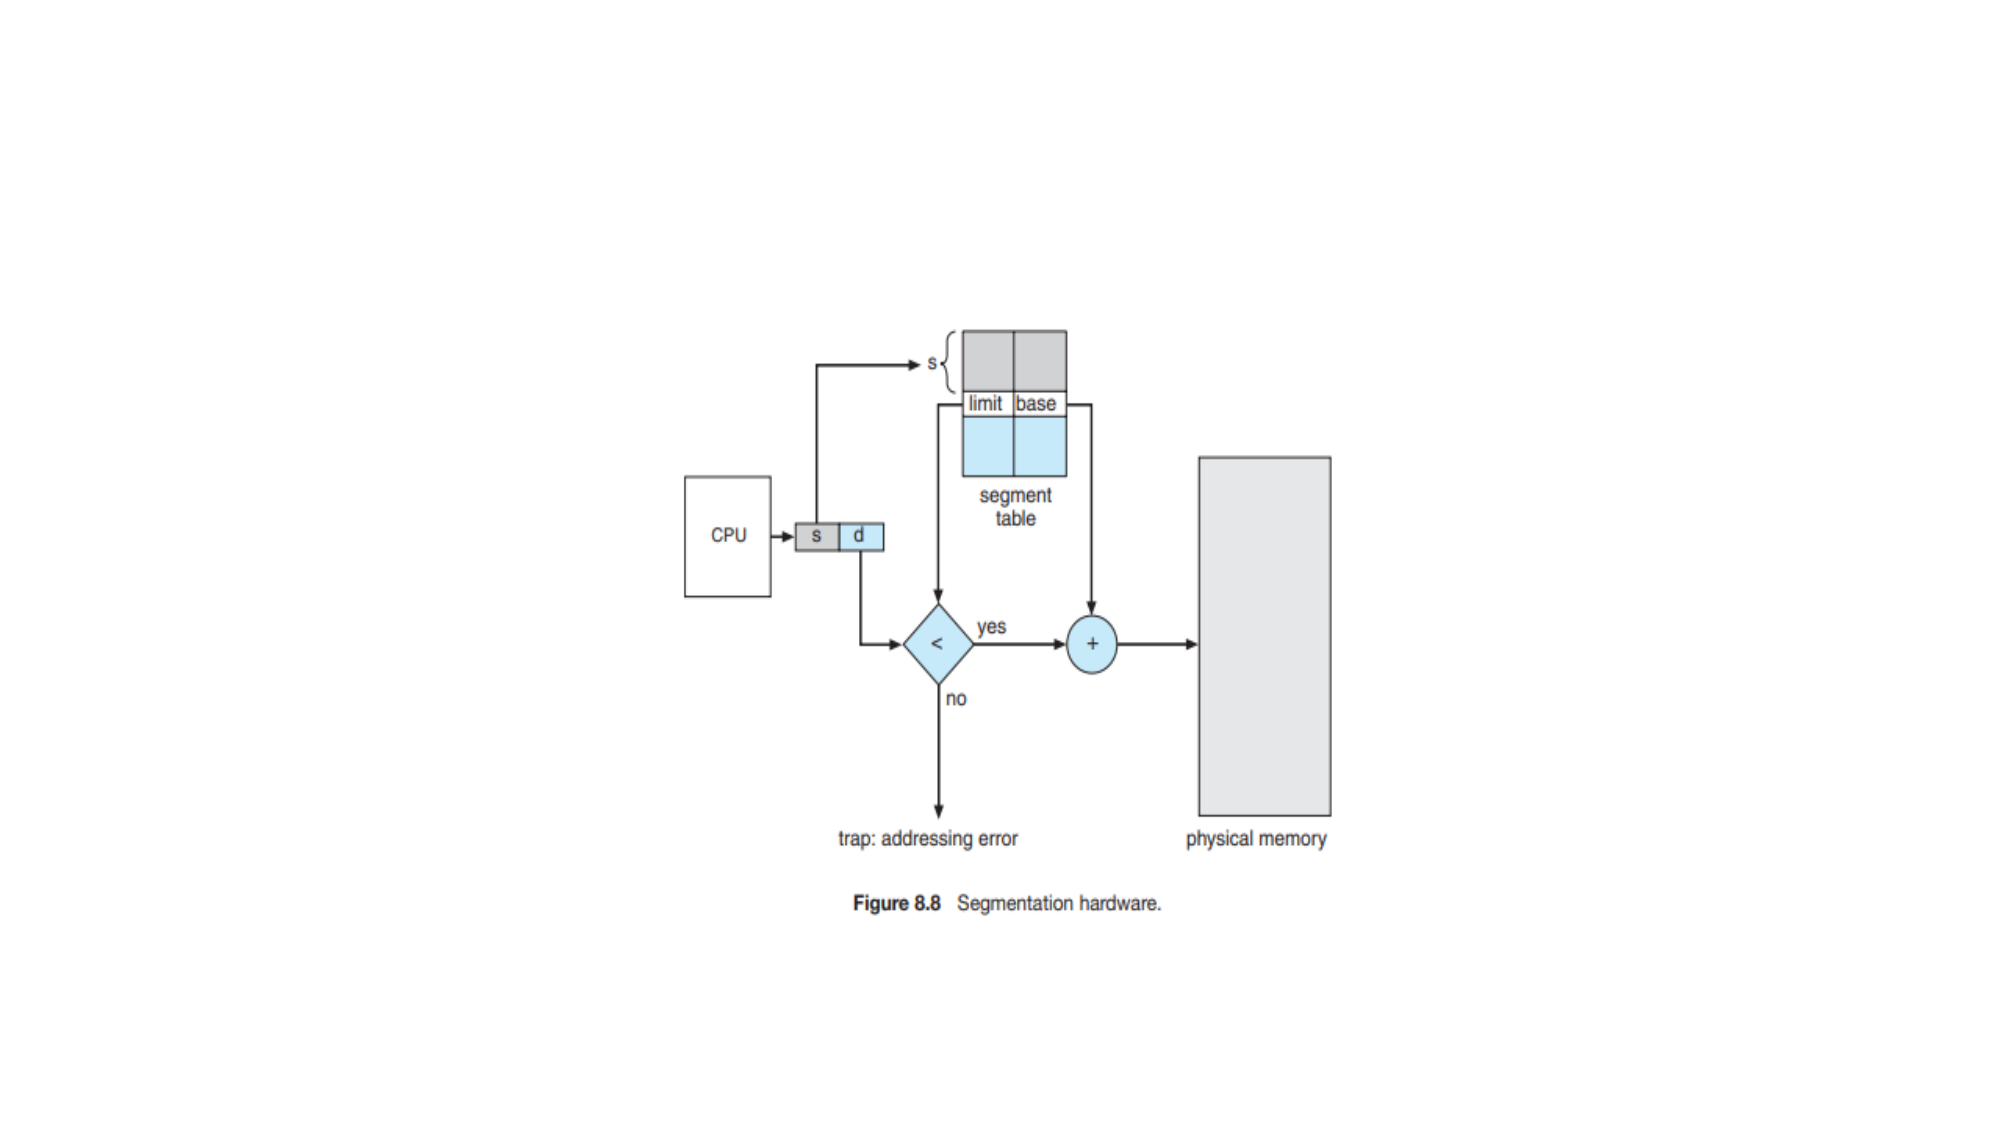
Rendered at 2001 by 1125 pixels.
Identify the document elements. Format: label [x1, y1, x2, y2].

picture [539, 321, 1393, 925]
